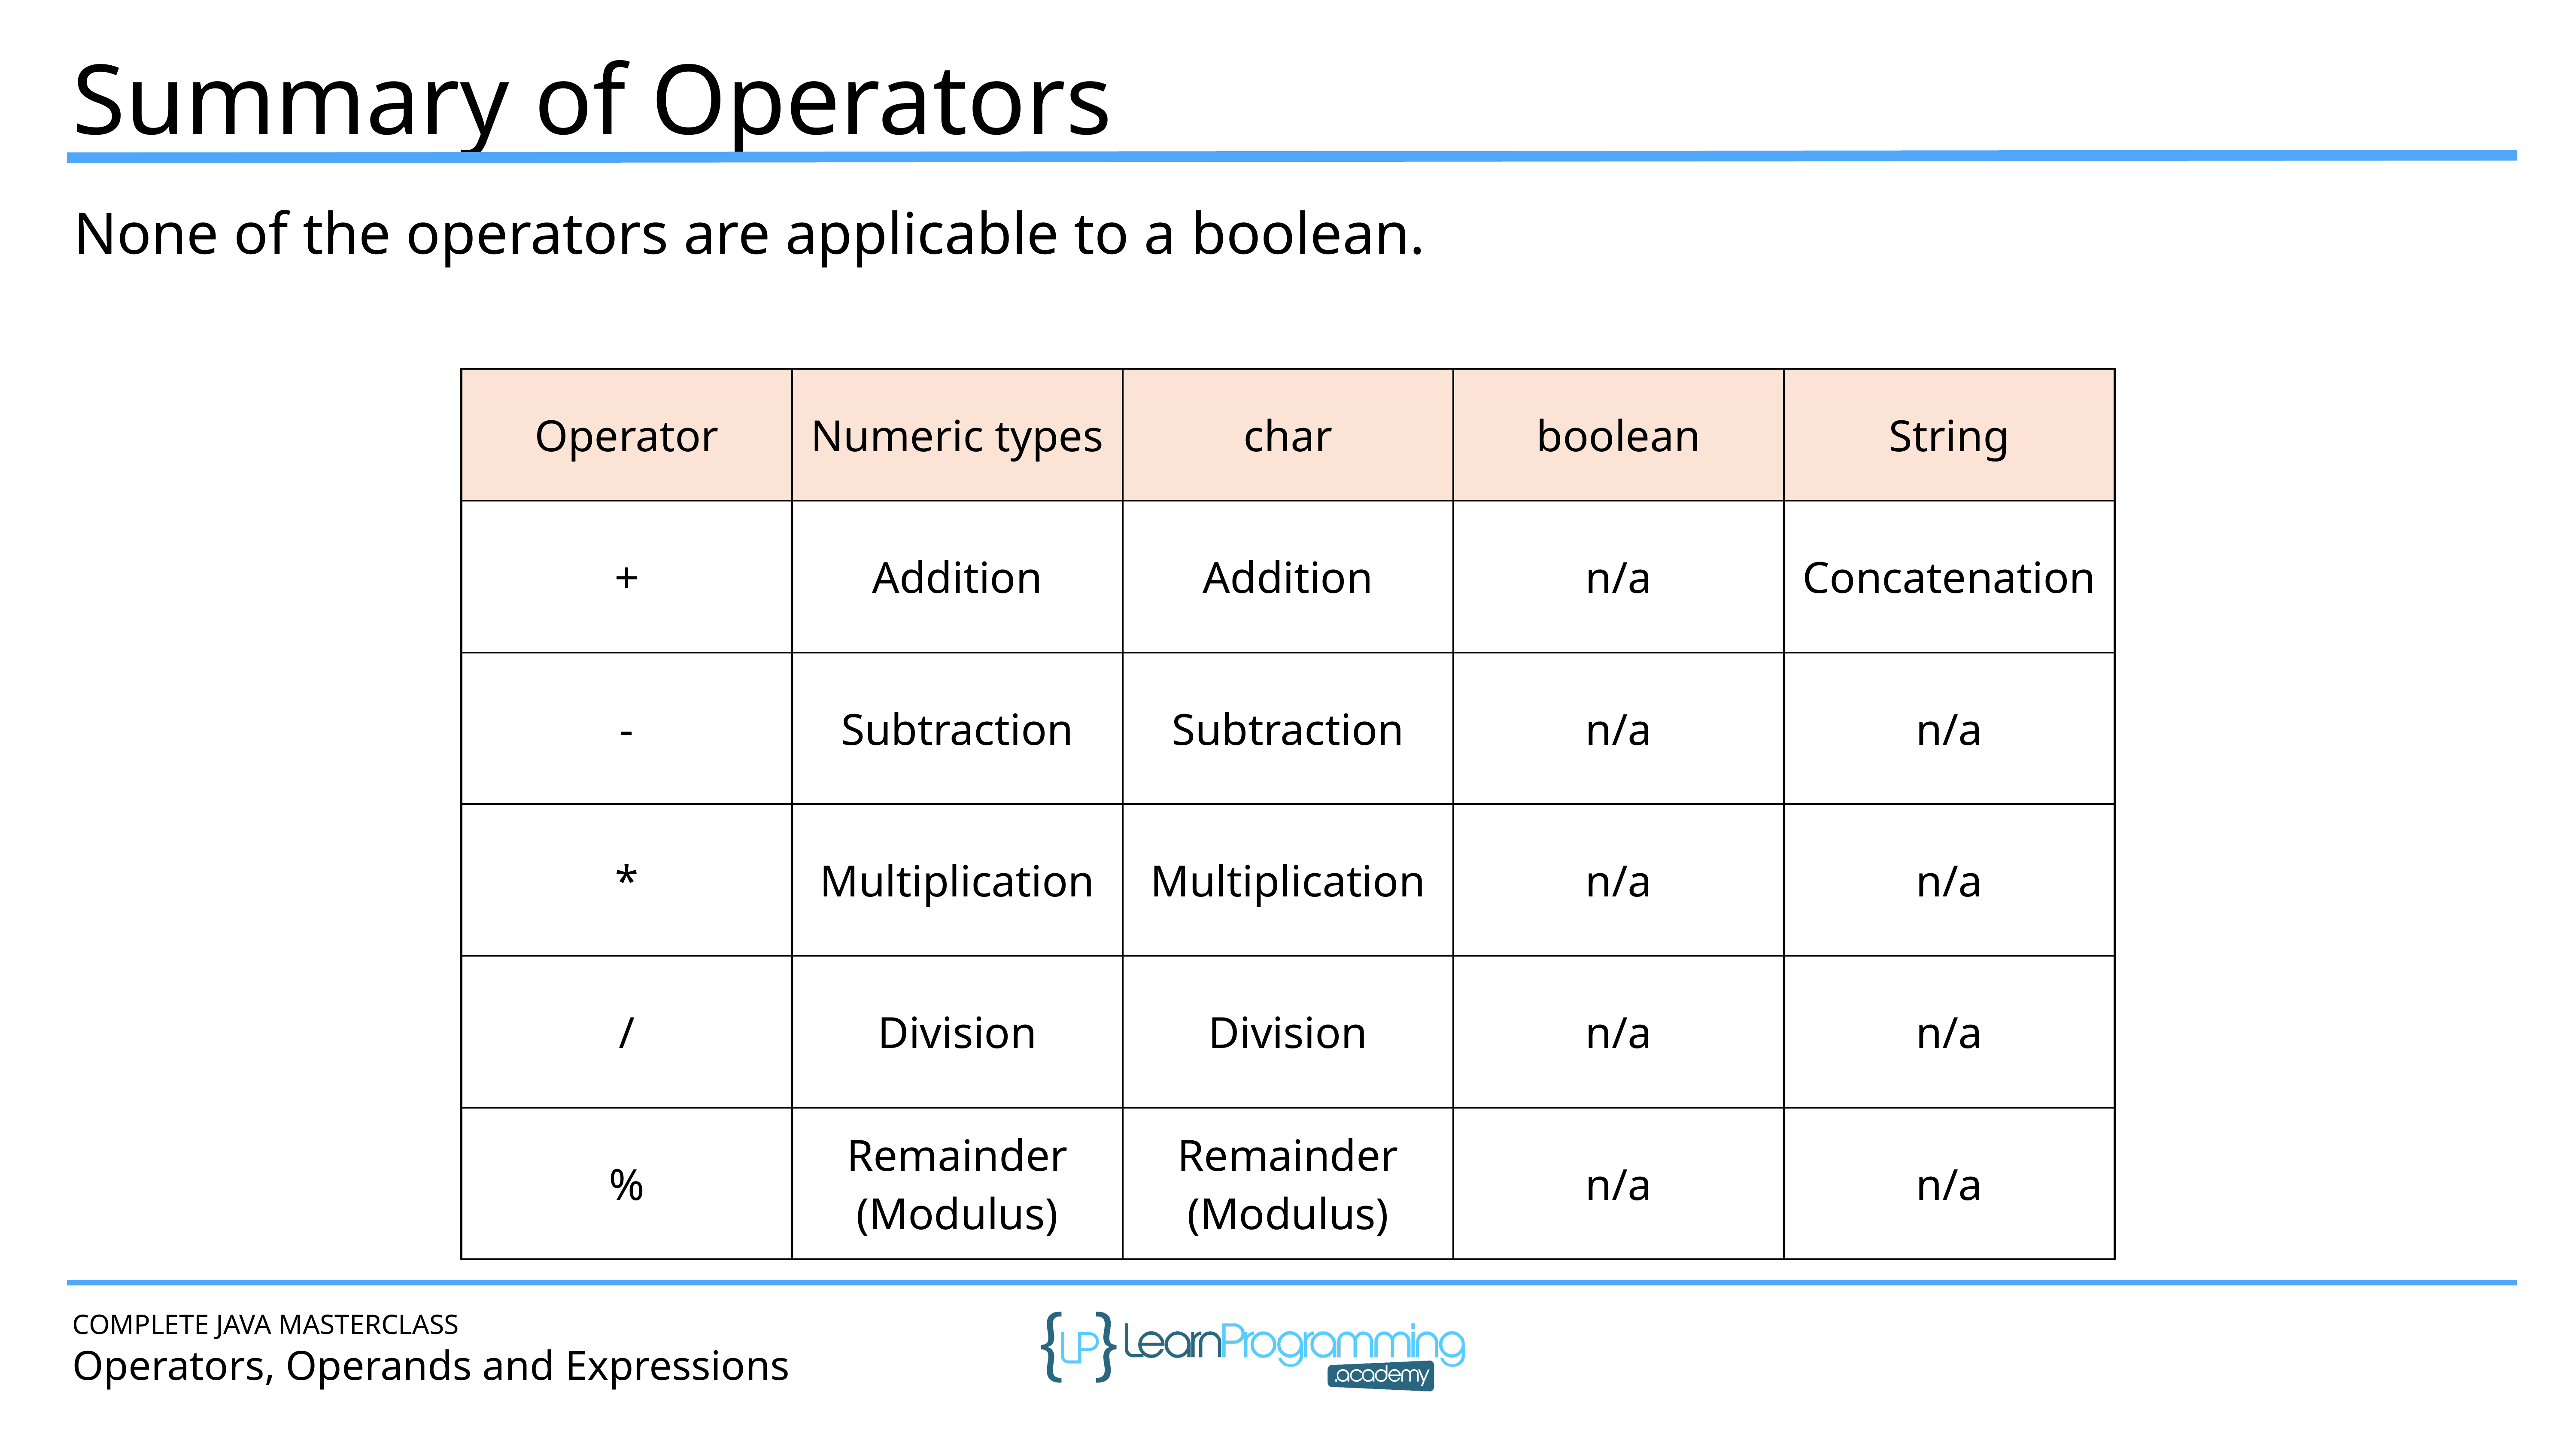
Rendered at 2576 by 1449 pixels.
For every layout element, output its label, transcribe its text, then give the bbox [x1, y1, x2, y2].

table_header Numeric types [793, 370, 1122, 500]
table_cell / [462, 957, 791, 1107]
table_cell n/a [1454, 1109, 1783, 1258]
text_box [67, 155, 2517, 158]
table_cell + [462, 501, 791, 652]
table_cell n/a [1454, 653, 1783, 803]
table_cell n/a [1785, 653, 2114, 803]
table_header String [1785, 370, 2114, 500]
table_cell Subtraction [1124, 653, 1452, 803]
text_box COMPLETE JAVA MASTERCLASS Operators, Operands and Expressions [67, 1302, 1030, 1394]
table_cell Division [1124, 957, 1452, 1107]
table_cell Addition [1124, 501, 1452, 652]
table_cell - [462, 653, 791, 803]
table_header Operator [462, 370, 791, 500]
table_cell n/a [1785, 1109, 2114, 1258]
table_cell n/a [1454, 805, 1783, 955]
table_cell * [462, 805, 791, 955]
table_cell % [462, 1109, 791, 1258]
table_cell n/a [1785, 957, 2114, 1107]
table_cell Multiplication [1124, 805, 1452, 955]
table_cell Multiplication [793, 805, 1122, 955]
table_cell Addition [793, 501, 1122, 652]
text_box Summary of Operators [67, 32, 1123, 152]
picture [1032, 1302, 1477, 1400]
table_cell Subtraction [793, 653, 1122, 803]
table_cell n/a [1454, 957, 1783, 1107]
table_header boolean [1454, 370, 1783, 500]
table_cell Concatenation [1785, 501, 2114, 652]
table_cell n/a [1785, 805, 2114, 955]
table_header char [1124, 370, 1452, 500]
table_cell Division [793, 957, 1122, 1107]
table_cell Remainder (Modulus) [1124, 1109, 1452, 1258]
table_cell Remainder (Modulus) [793, 1109, 1122, 1258]
text_box None of the operators are applicable to a boolean. [67, 189, 2517, 349]
table_cell n/a [1454, 501, 1783, 652]
